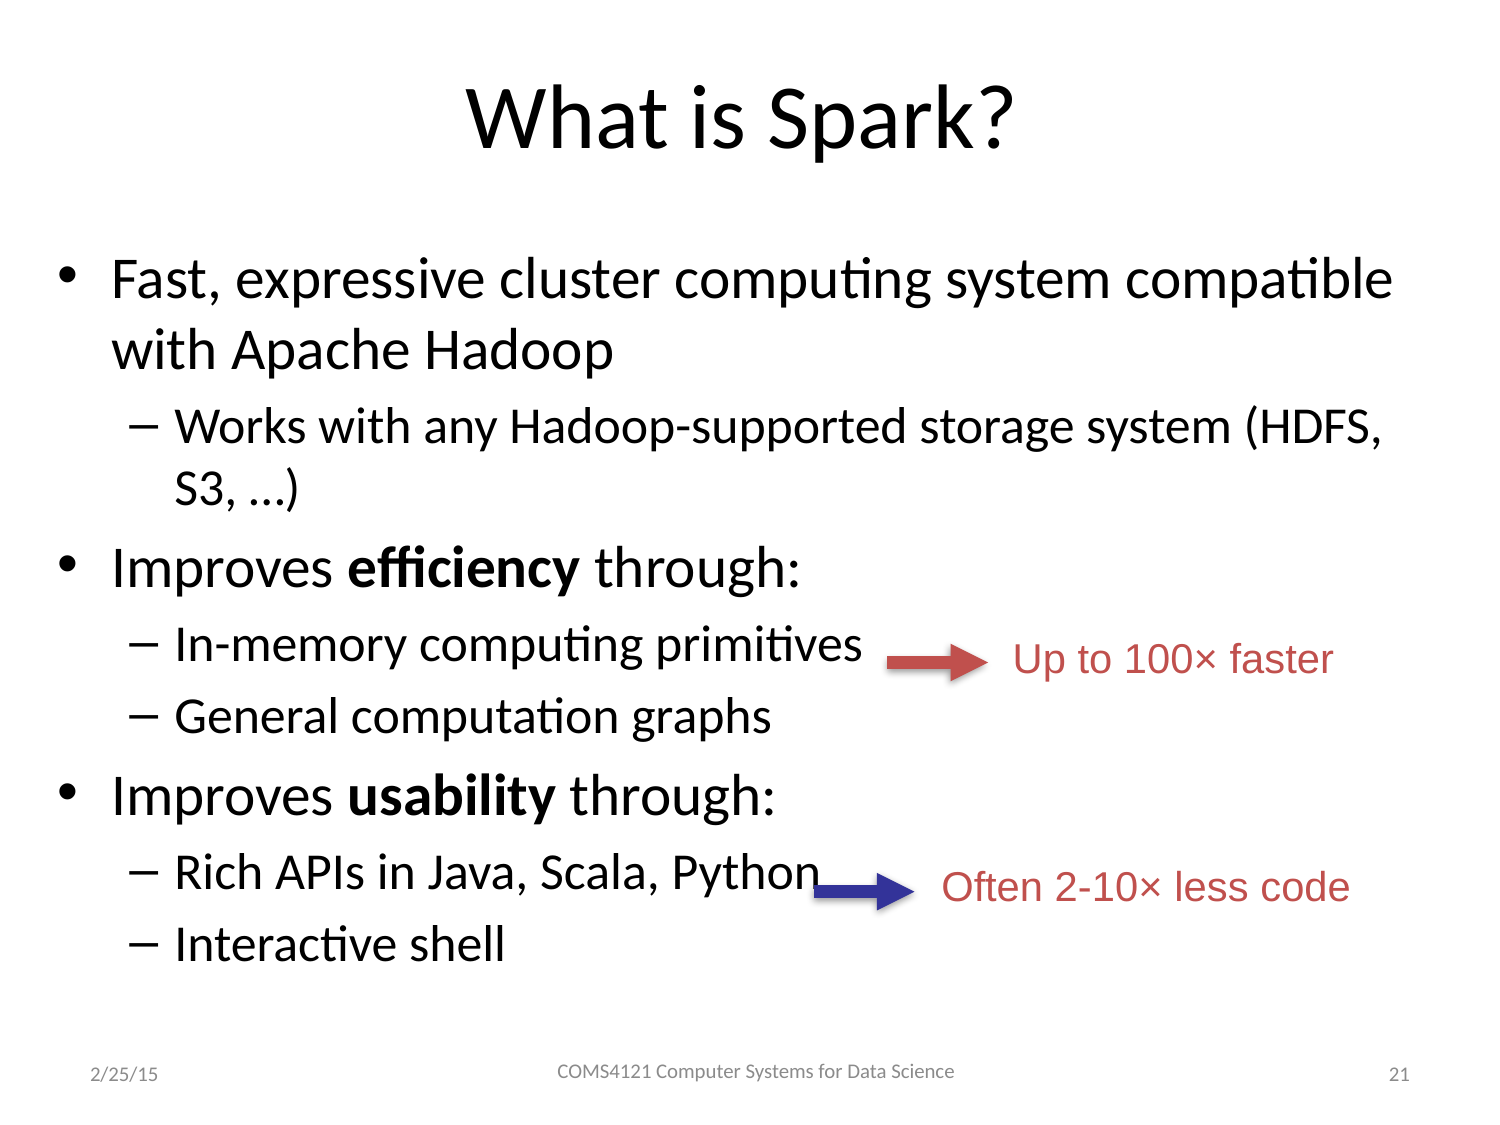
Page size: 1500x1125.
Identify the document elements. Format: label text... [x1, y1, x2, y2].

footer COMS4121 Computer Systems for Data Science [474, 1037, 1038, 1103]
slide_number 21 [1074, 1042, 1425, 1103]
title What is Spark? [67, 48, 1418, 175]
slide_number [75, 1042, 425, 1103]
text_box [887, 624, 1351, 691]
list Fast, expressive cluster computing system compatible with Apache Hadoop Works with any Hadoop-supported storage system (HDFS, S3, …) Improves efficiency through: In-memory computing primitives General computation graphs Improves usability through: Rich APIs in Java, Scala, Python Interactive shell [42, 231, 1413, 987]
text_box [813, 851, 1369, 918]
